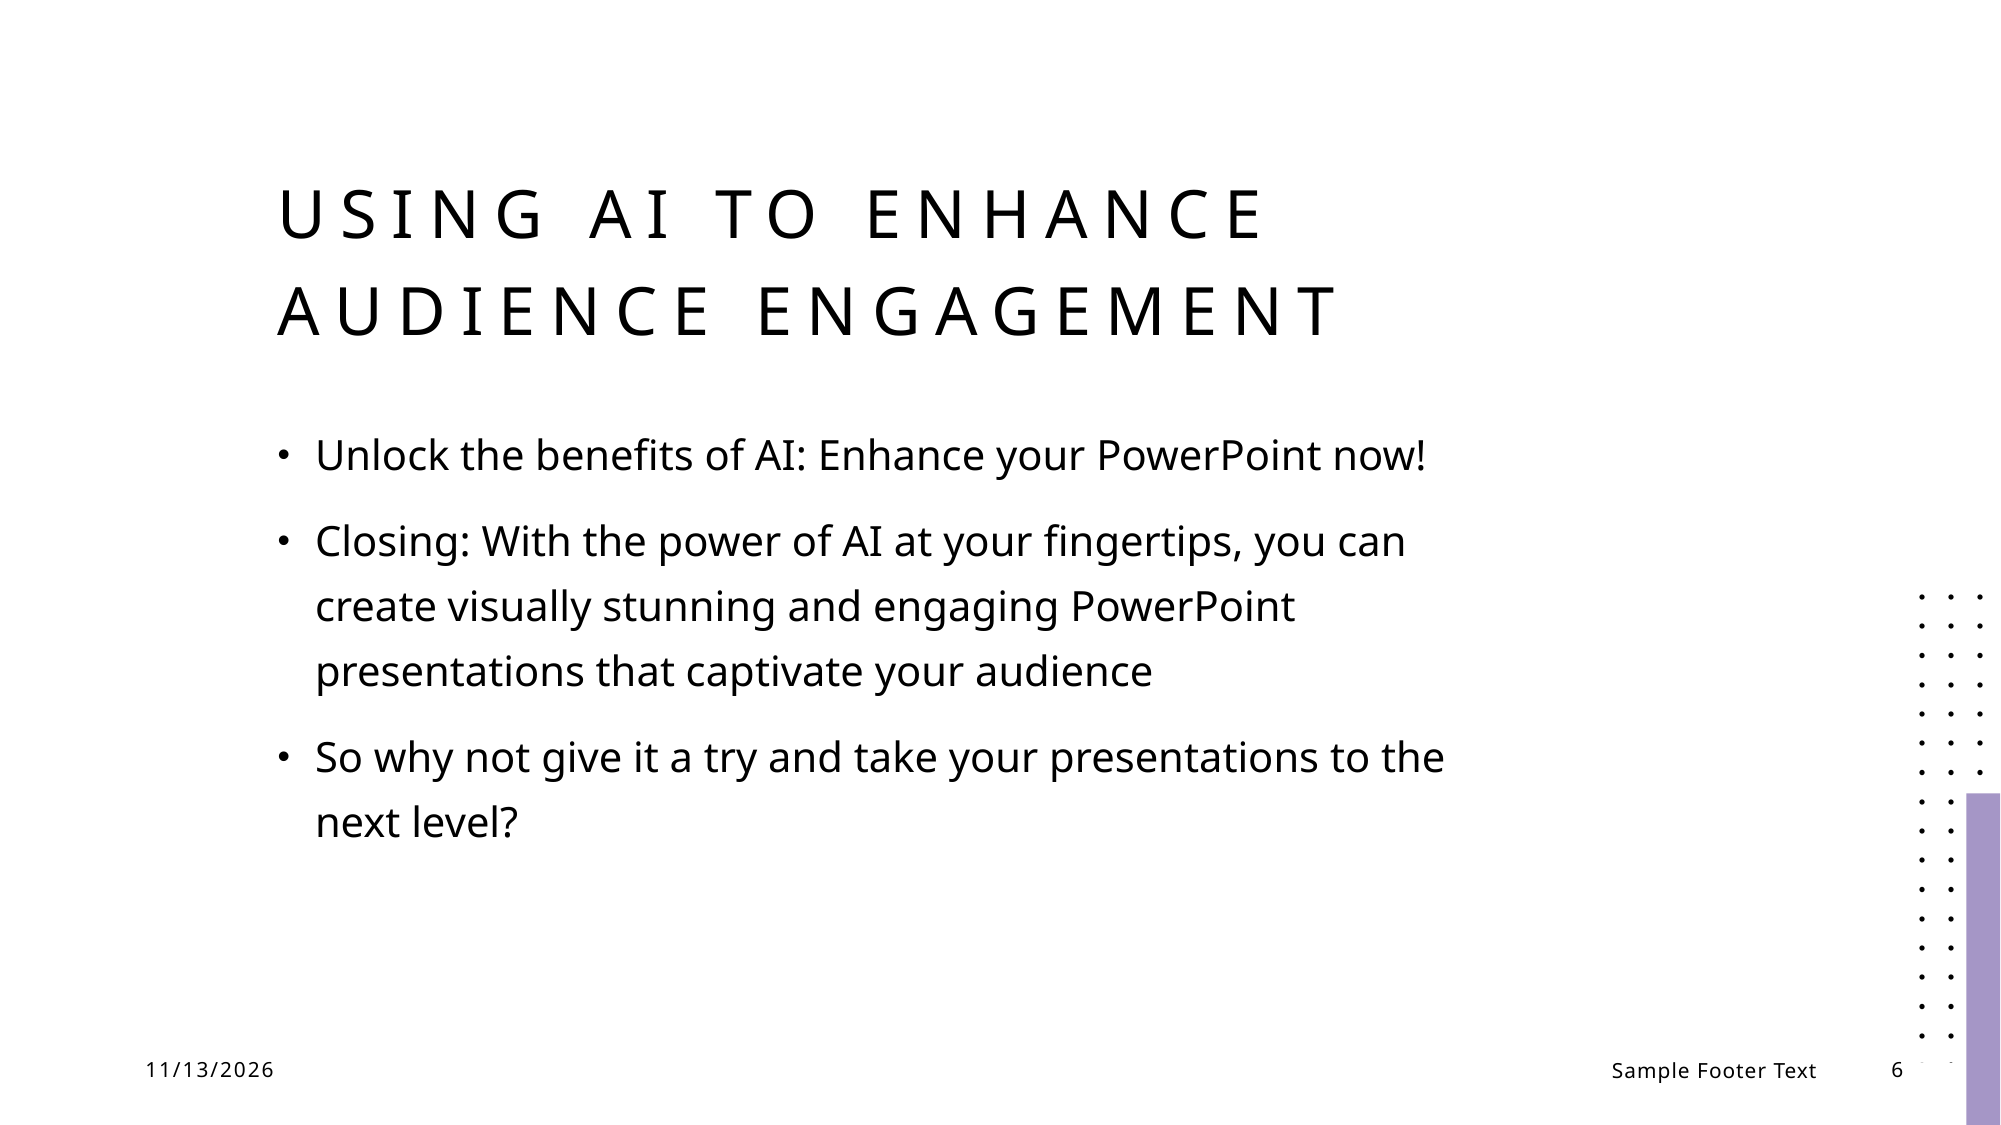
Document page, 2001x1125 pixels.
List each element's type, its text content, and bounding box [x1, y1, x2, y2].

footer Sample Footer Text [1262, 1040, 1831, 1101]
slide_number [130, 1040, 581, 1101]
picture [1907, 582, 1994, 1064]
title Using AI to enhance audience engagement [262, 114, 1516, 356]
list Unlock the benefits of AI: Enhance your PowerPoint now! Closing: With the power of AI at your fingertips, you can create visually stunning and engaging PowerPoint presentations that captivate your audience So why not give it a try and take your presentations to the next level? [262, 406, 1516, 1000]
slide_number 6 [1831, 1040, 1919, 1101]
